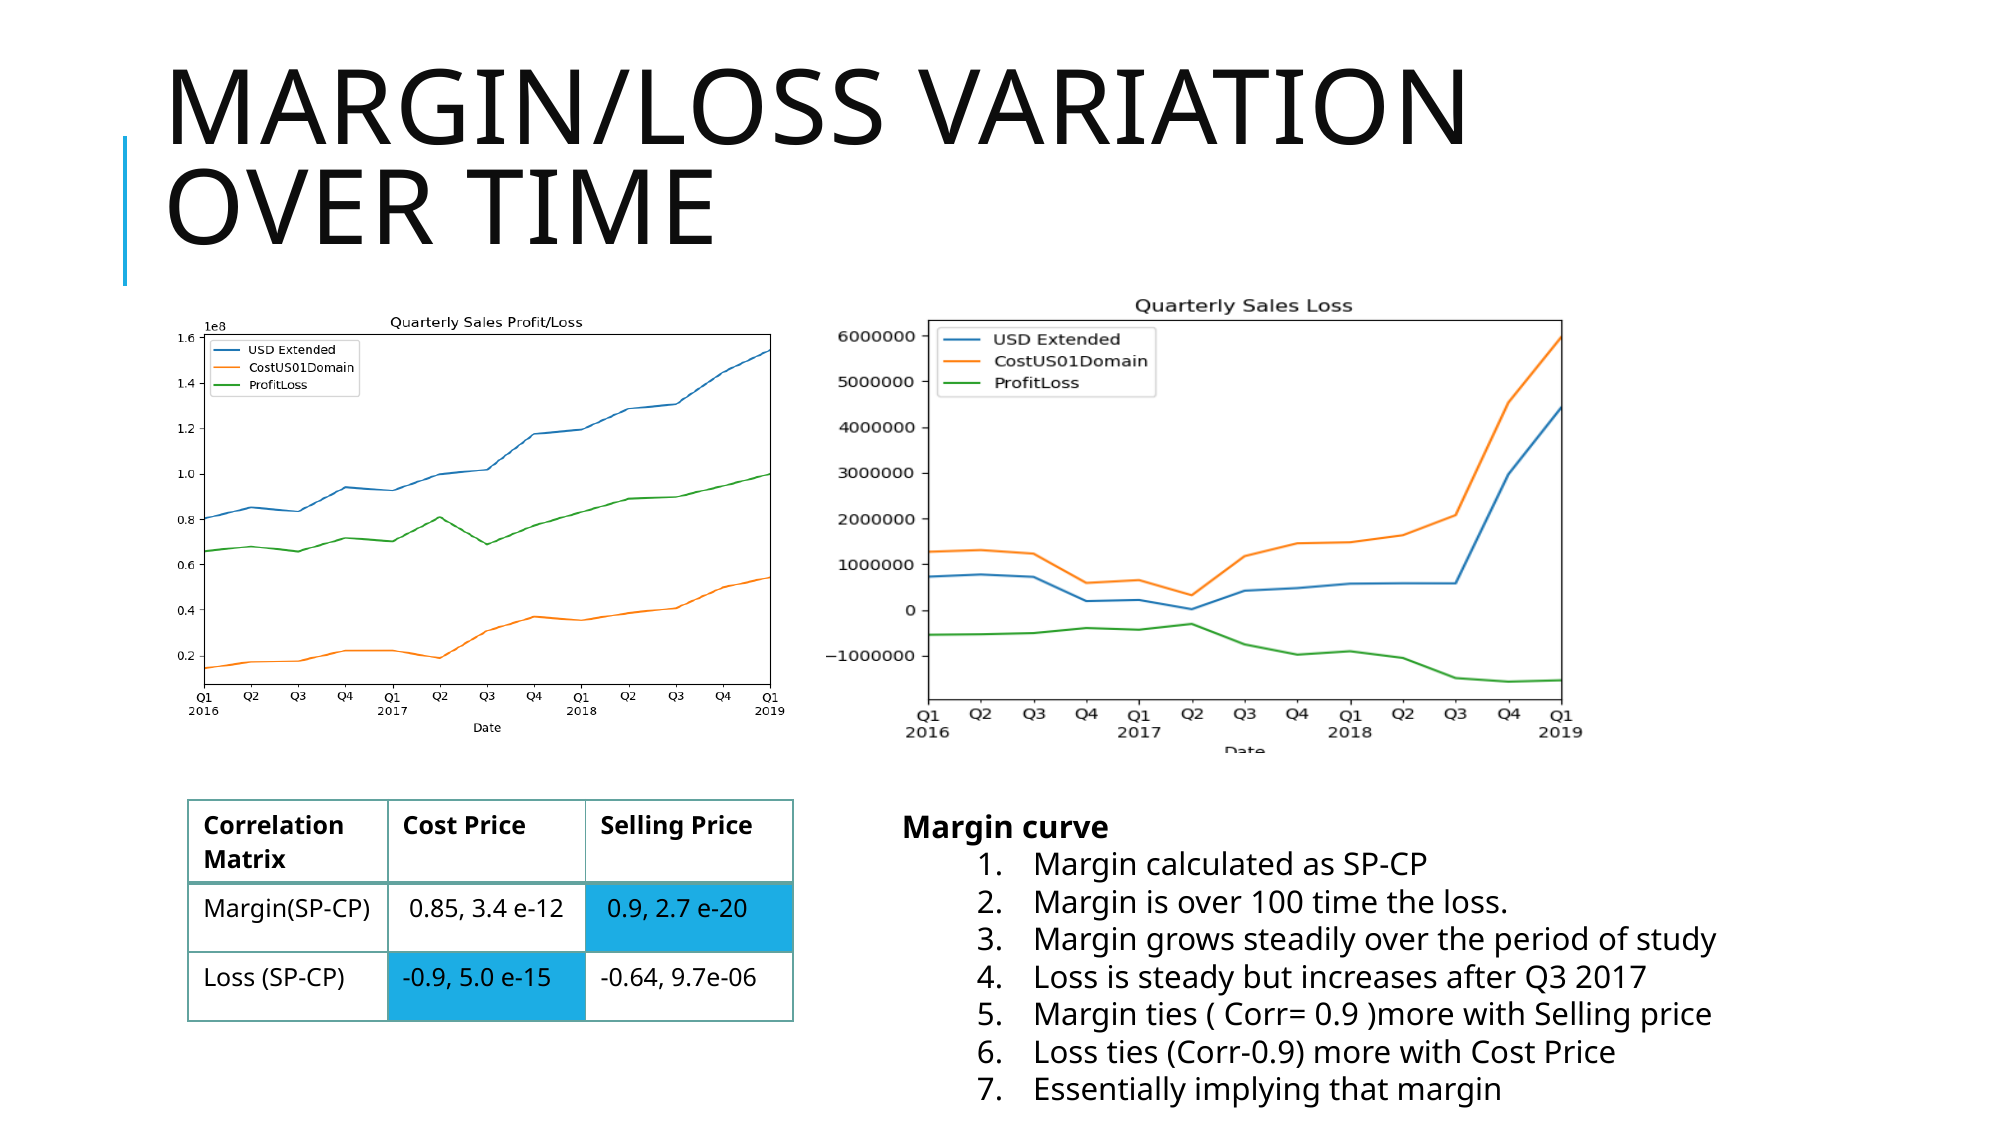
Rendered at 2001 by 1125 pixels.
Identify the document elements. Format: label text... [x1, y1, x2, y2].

table_header Cost Price [389, 801, 585, 881]
table_cell -0.9, 5.0 e-15 [389, 953, 585, 1020]
table_header Selling Price [586, 801, 792, 881]
picture [814, 287, 1584, 753]
picture [162, 306, 794, 734]
title Margin/Loss Variation over time [148, 41, 1744, 288]
table_cell 0.85, 3.4 e-12 [389, 885, 585, 951]
text_box Margin curve Margin calculated as SP-CP Margin is over 100 time the loss. Margin grows steadily over the period of study Loss is steady but increases after Q3 2017 Margin ties ( Corr= 0.9 )more with Selling price Loss ties (Corr-0.9) more with Cost Price Essentially implying that margin [887, 799, 1744, 1115]
table_cell 0.9, 2.7 e-20 [586, 885, 792, 951]
table_cell -0.64, 9.7e-06 [586, 953, 792, 1020]
table_header Correlation Matrix [189, 801, 387, 881]
table_cell Margin(SP-CP) [189, 885, 387, 951]
table_cell Loss (SP-CP) [189, 953, 387, 1020]
